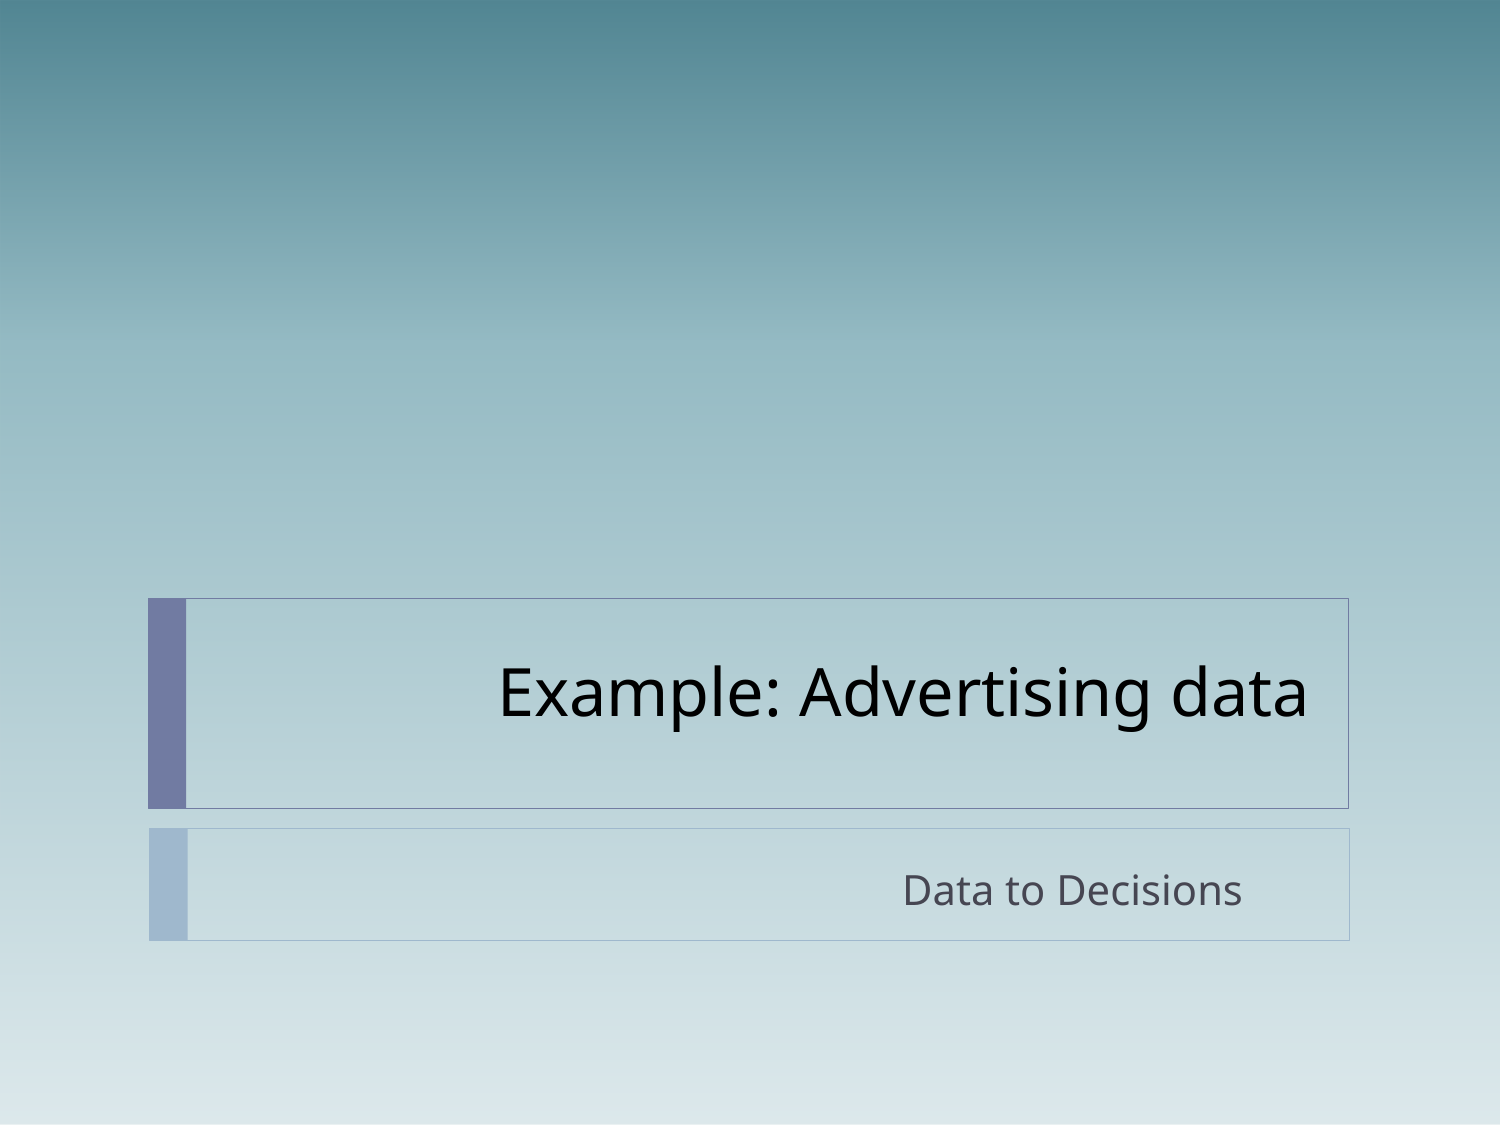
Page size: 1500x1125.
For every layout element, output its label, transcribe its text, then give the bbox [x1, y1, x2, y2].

text_box Data to Decisions [899, 863, 1312, 914]
text_box Example: Advertising data [186, 649, 1312, 730]
picture [0, 0, 1500, 1125]
